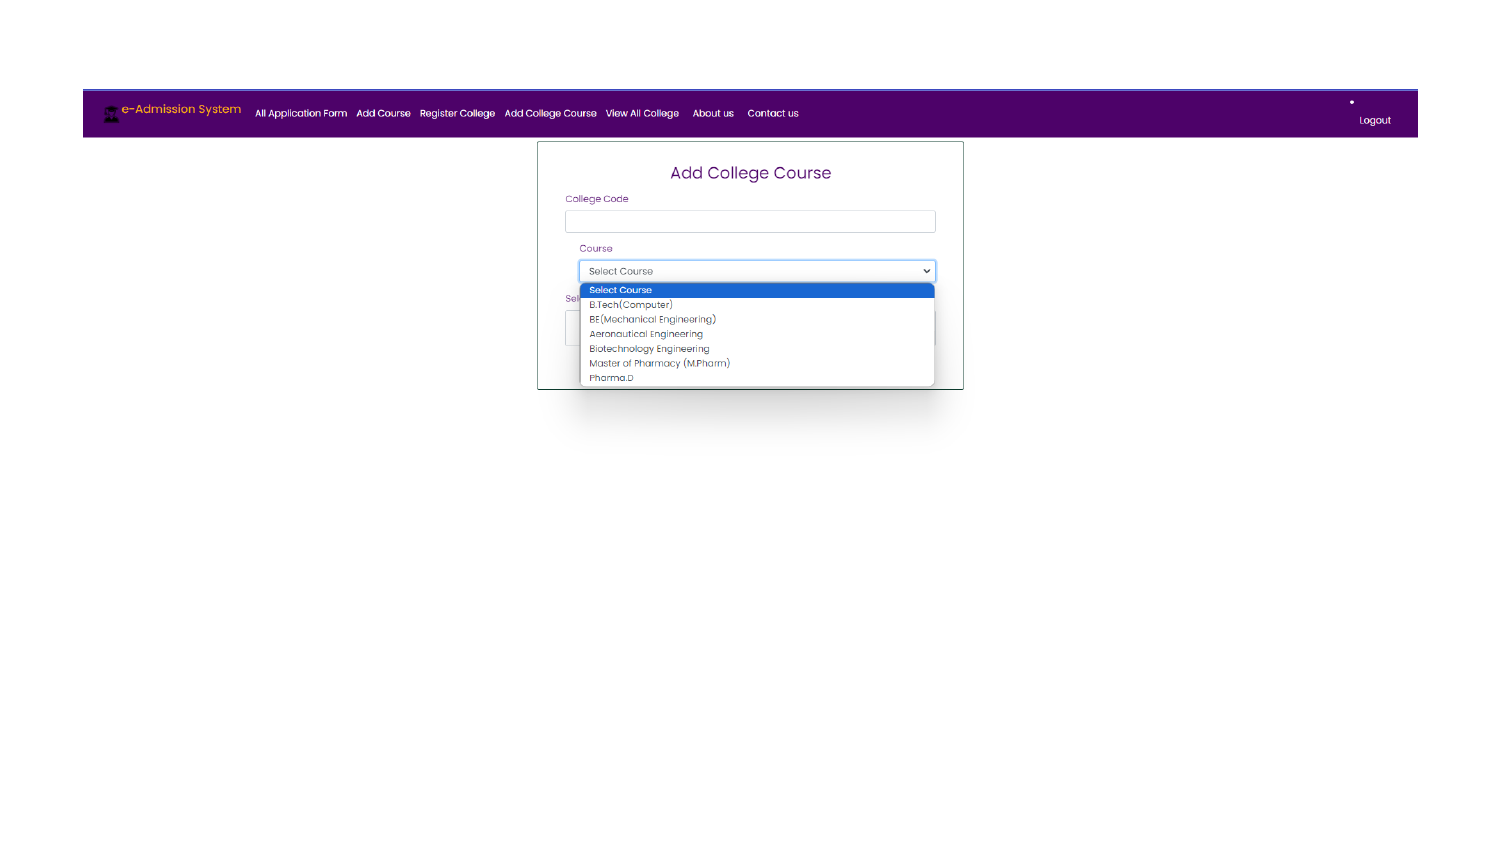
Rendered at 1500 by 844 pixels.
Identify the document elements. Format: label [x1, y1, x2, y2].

picture [82, 89, 1418, 705]
